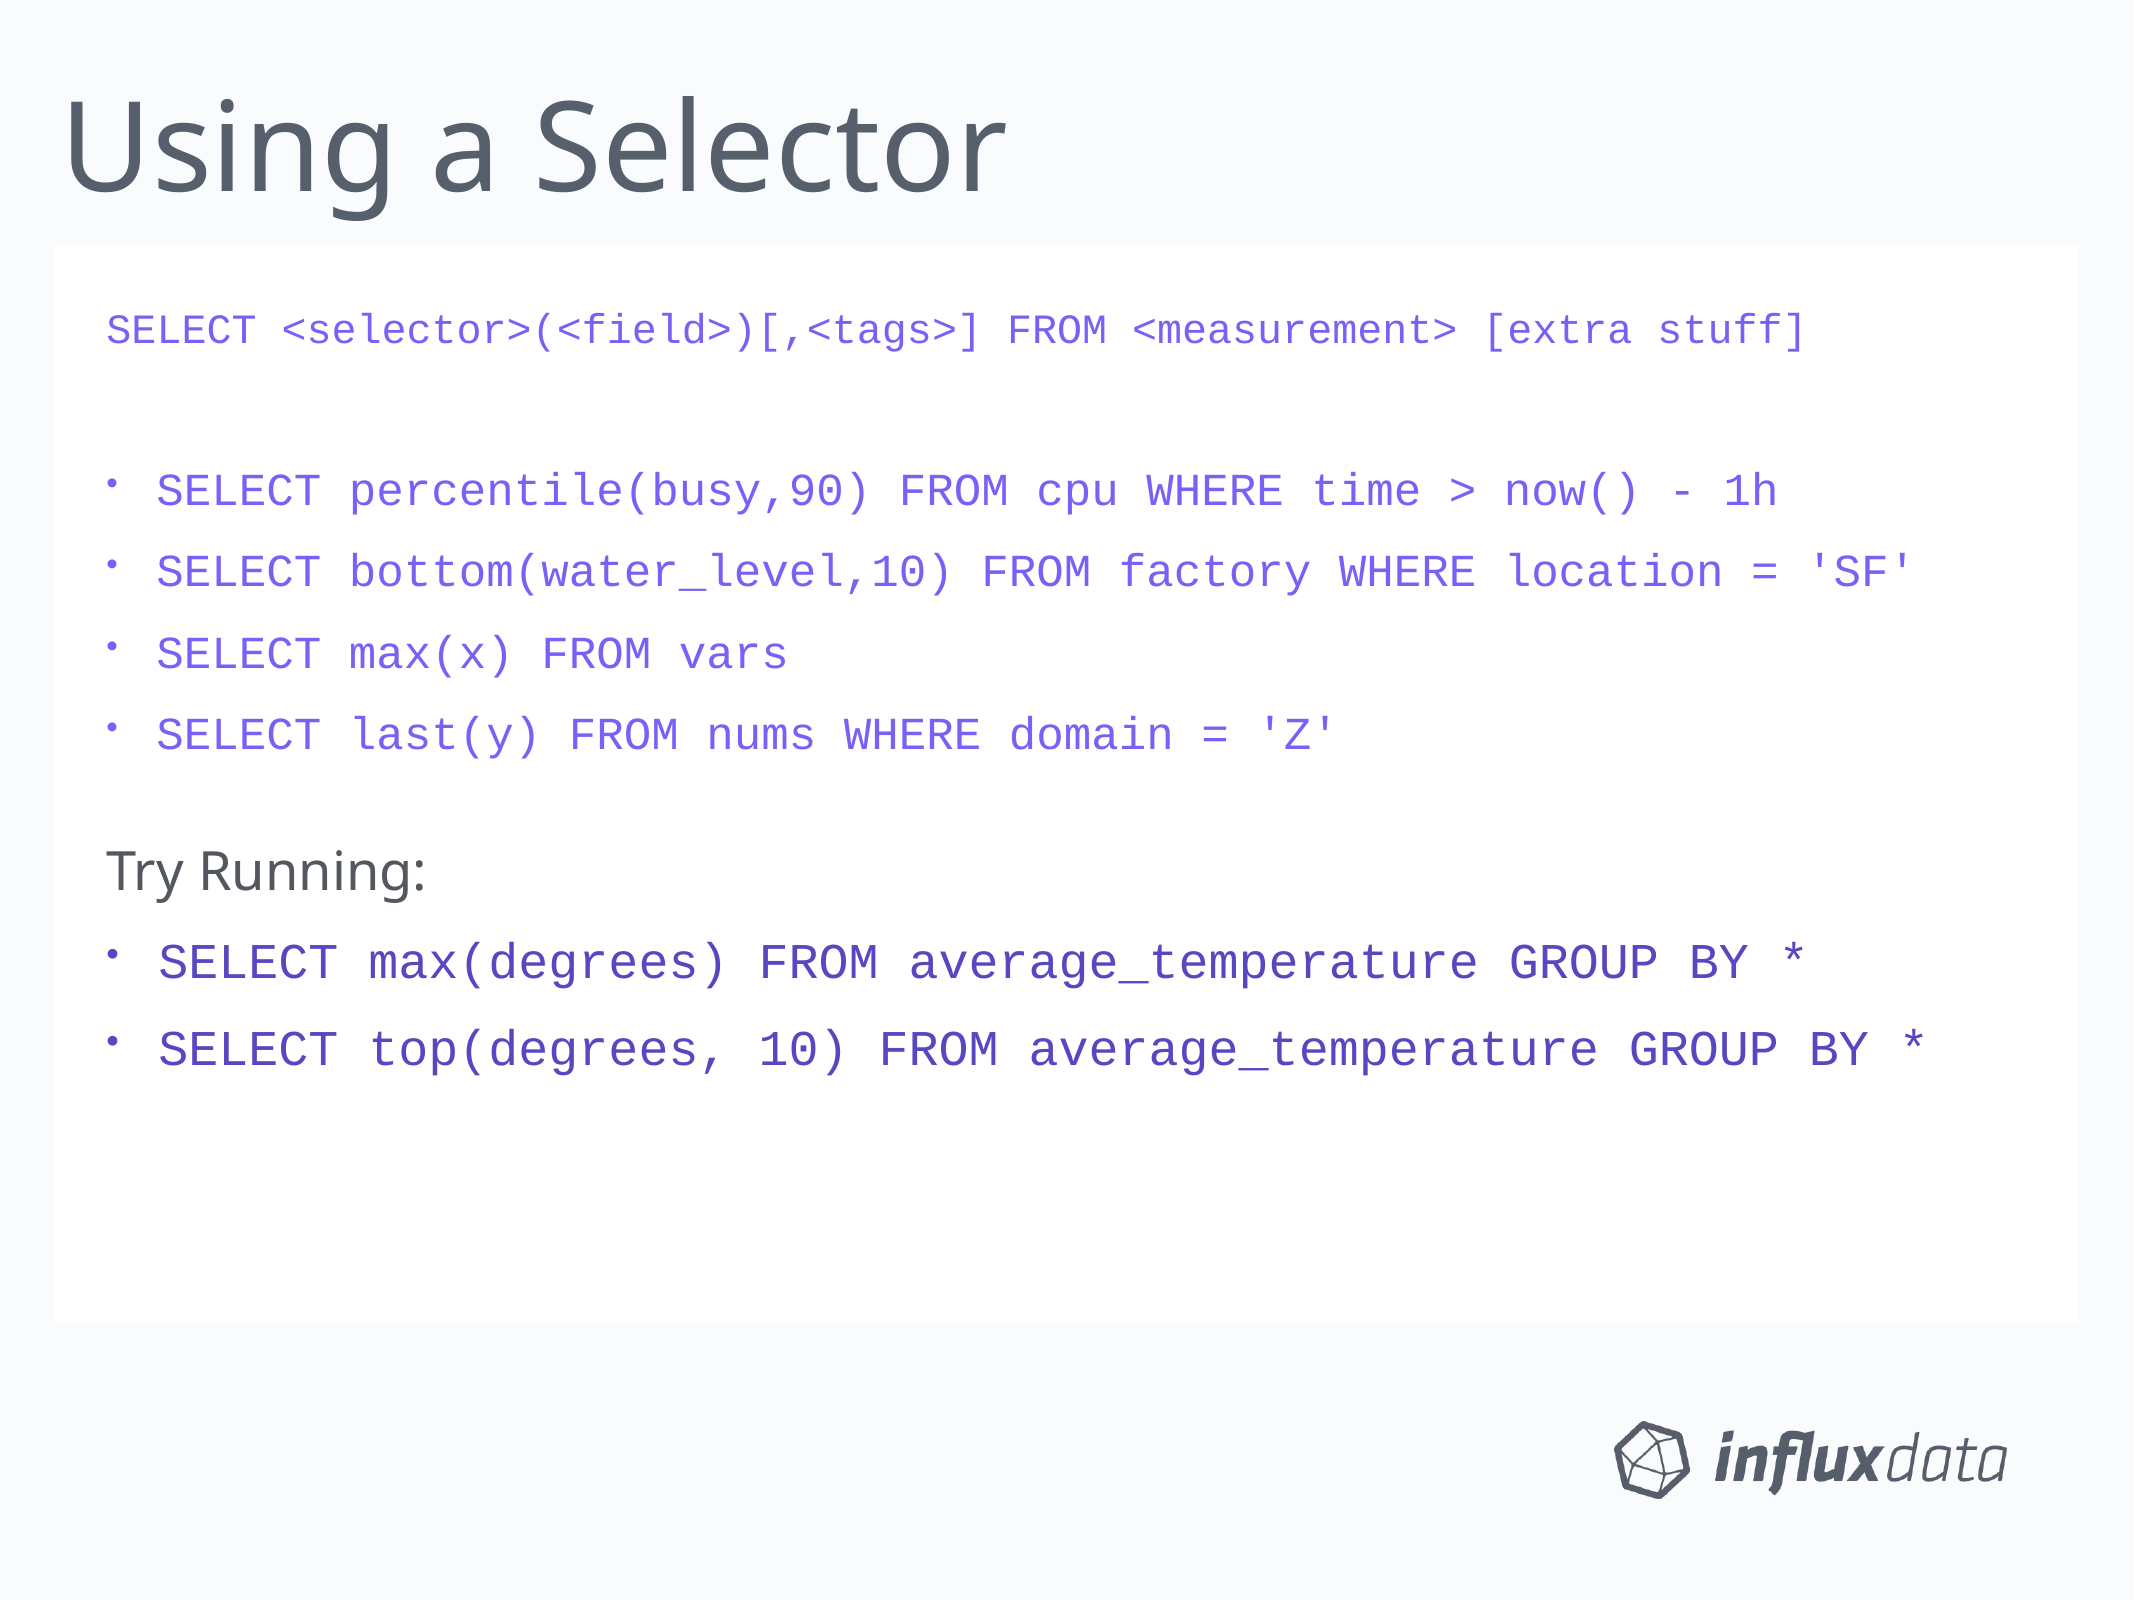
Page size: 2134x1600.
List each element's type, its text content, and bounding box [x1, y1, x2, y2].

list Using a Selector [51, 49, 2134, 226]
picture [1613, 1421, 2007, 1499]
list SELECT <selector>(<field>)[,<tags>] FROM <measurement> [extra stuff] SELECT percentile(busy,90) FROM cpu WHERE time > now() - 1h SELECT bottom(water_level,10) FROM factory WHERE location = 'SF' SELECT max(x) FROM vars SELECT last(y) FROM nums WHERE domain = 'Z' Try Running: SELECT max(degrees) FROM average_temperature GROUP BY * SELECT top(degrees, 10) FROM average_temperature GROUP BY * [53, 244, 2080, 1323]
